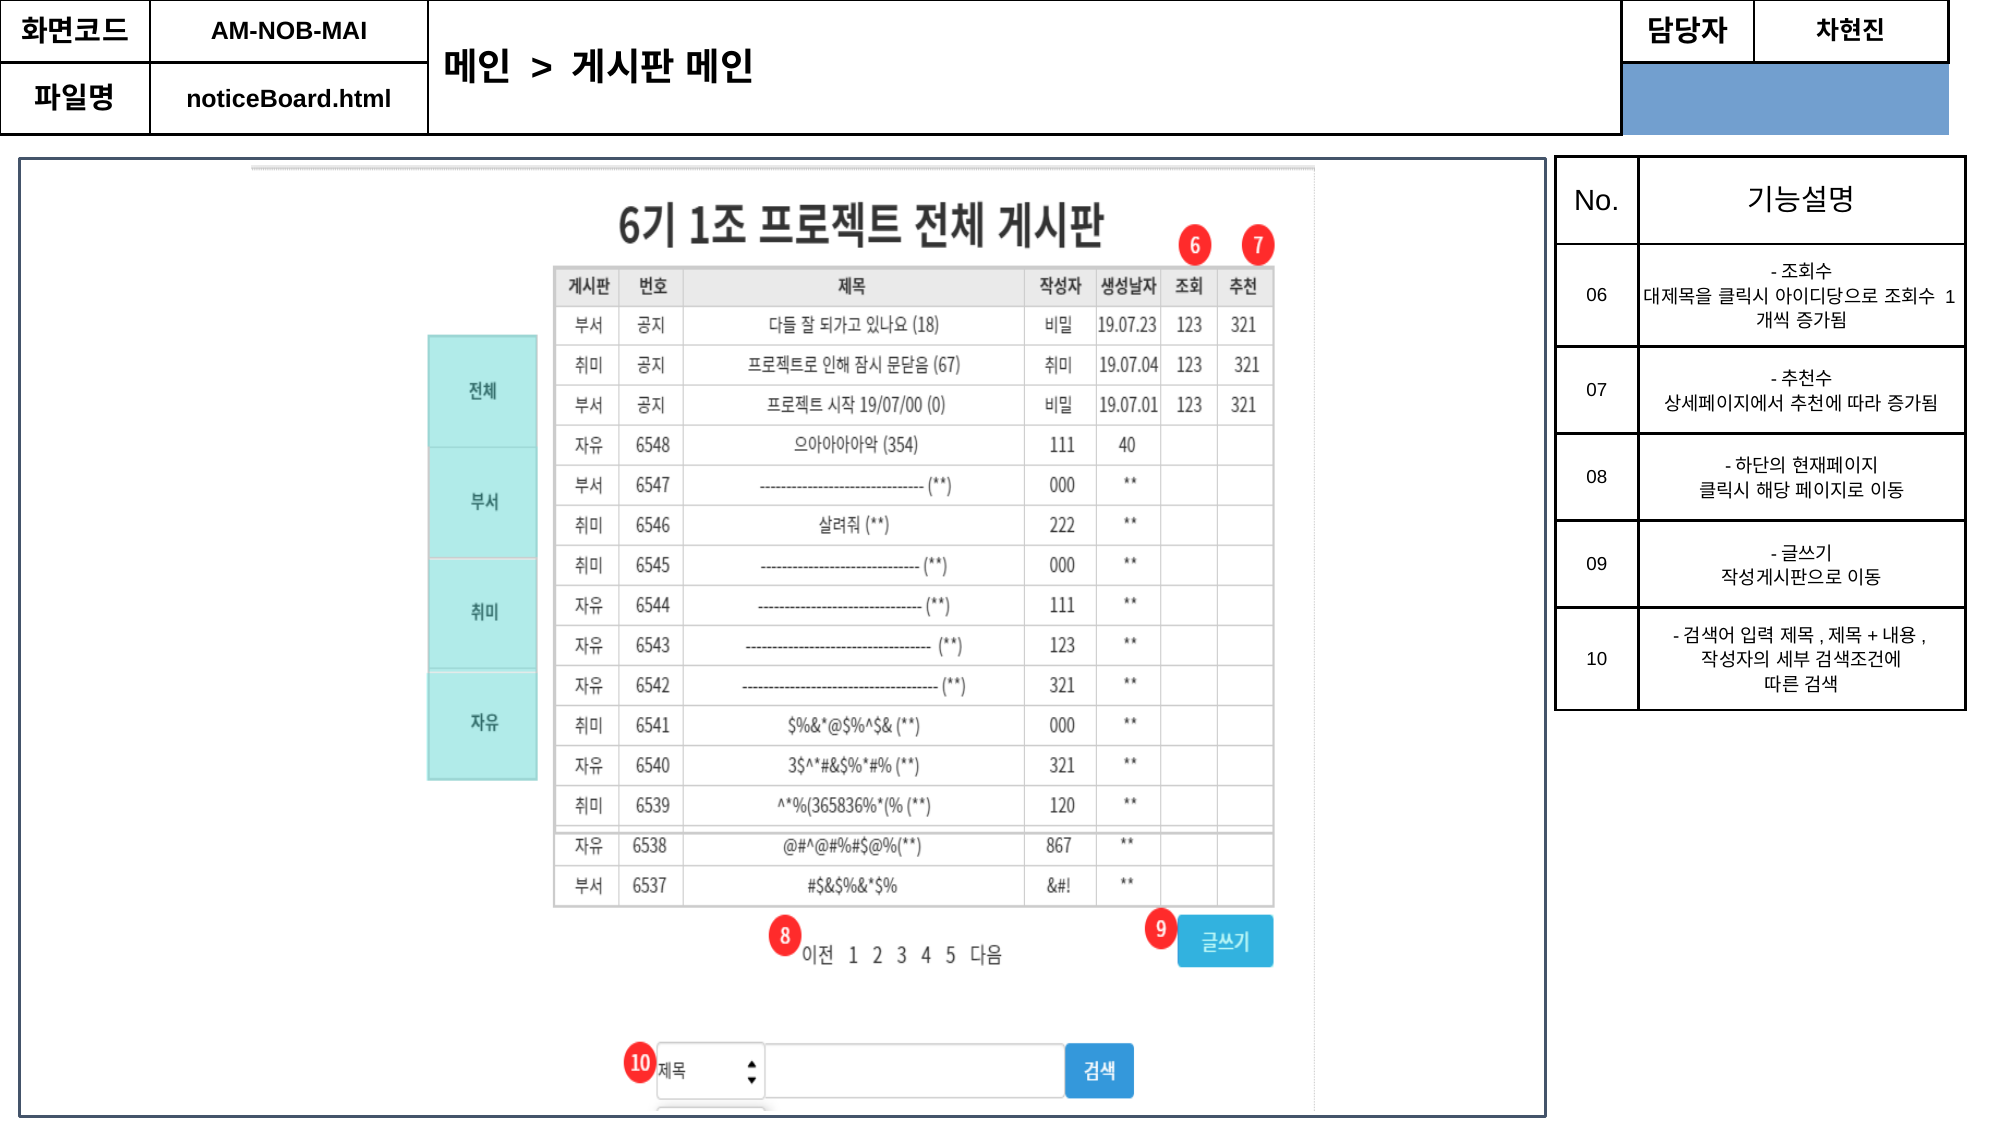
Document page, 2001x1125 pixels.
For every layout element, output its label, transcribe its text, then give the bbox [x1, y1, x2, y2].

table_cell 파일명 [1, 64, 149, 133]
picture [250, 165, 1315, 1111]
table_header 차현진 [1755, 1, 1947, 61]
table_header AM-NOB-MAI [151, 1, 427, 61]
table_cell -검색어 입력 제목,제목+내용,작성자의 세부 검색조건에 따른 검색 [1640, 609, 1964, 709]
table_cell 09 [1557, 522, 1637, 606]
table_cell 07 [1557, 348, 1637, 432]
table_cell -글쓰기 작성게시판으로 이동 [1640, 522, 1964, 606]
table_cell -조회수 대제목을 클릭시 아이디당으로 조회수 1개씩 증가됨 [1640, 245, 1964, 345]
table_header 담당자 [1623, 1, 1753, 61]
table_cell -하단의 현재페이지 클릭시 해당 페이지로 이동 [1640, 435, 1964, 519]
table_cell noticeBoard.html [151, 64, 427, 133]
table_header 메인 > 게시판 메인 [429, 1, 1620, 133]
table_cell 06 [1557, 245, 1637, 345]
table_header No. [1557, 158, 1637, 243]
table_header 화면코드 [1, 1, 149, 61]
table_cell 10 [1557, 609, 1637, 709]
table_cell 08 [1557, 435, 1637, 519]
table_header 기능설명 [1640, 158, 1964, 243]
table_cell -추천수 상세페이지에서 추천에 따라 증가됨 [1640, 348, 1964, 432]
text_box [19, 158, 1546, 1117]
